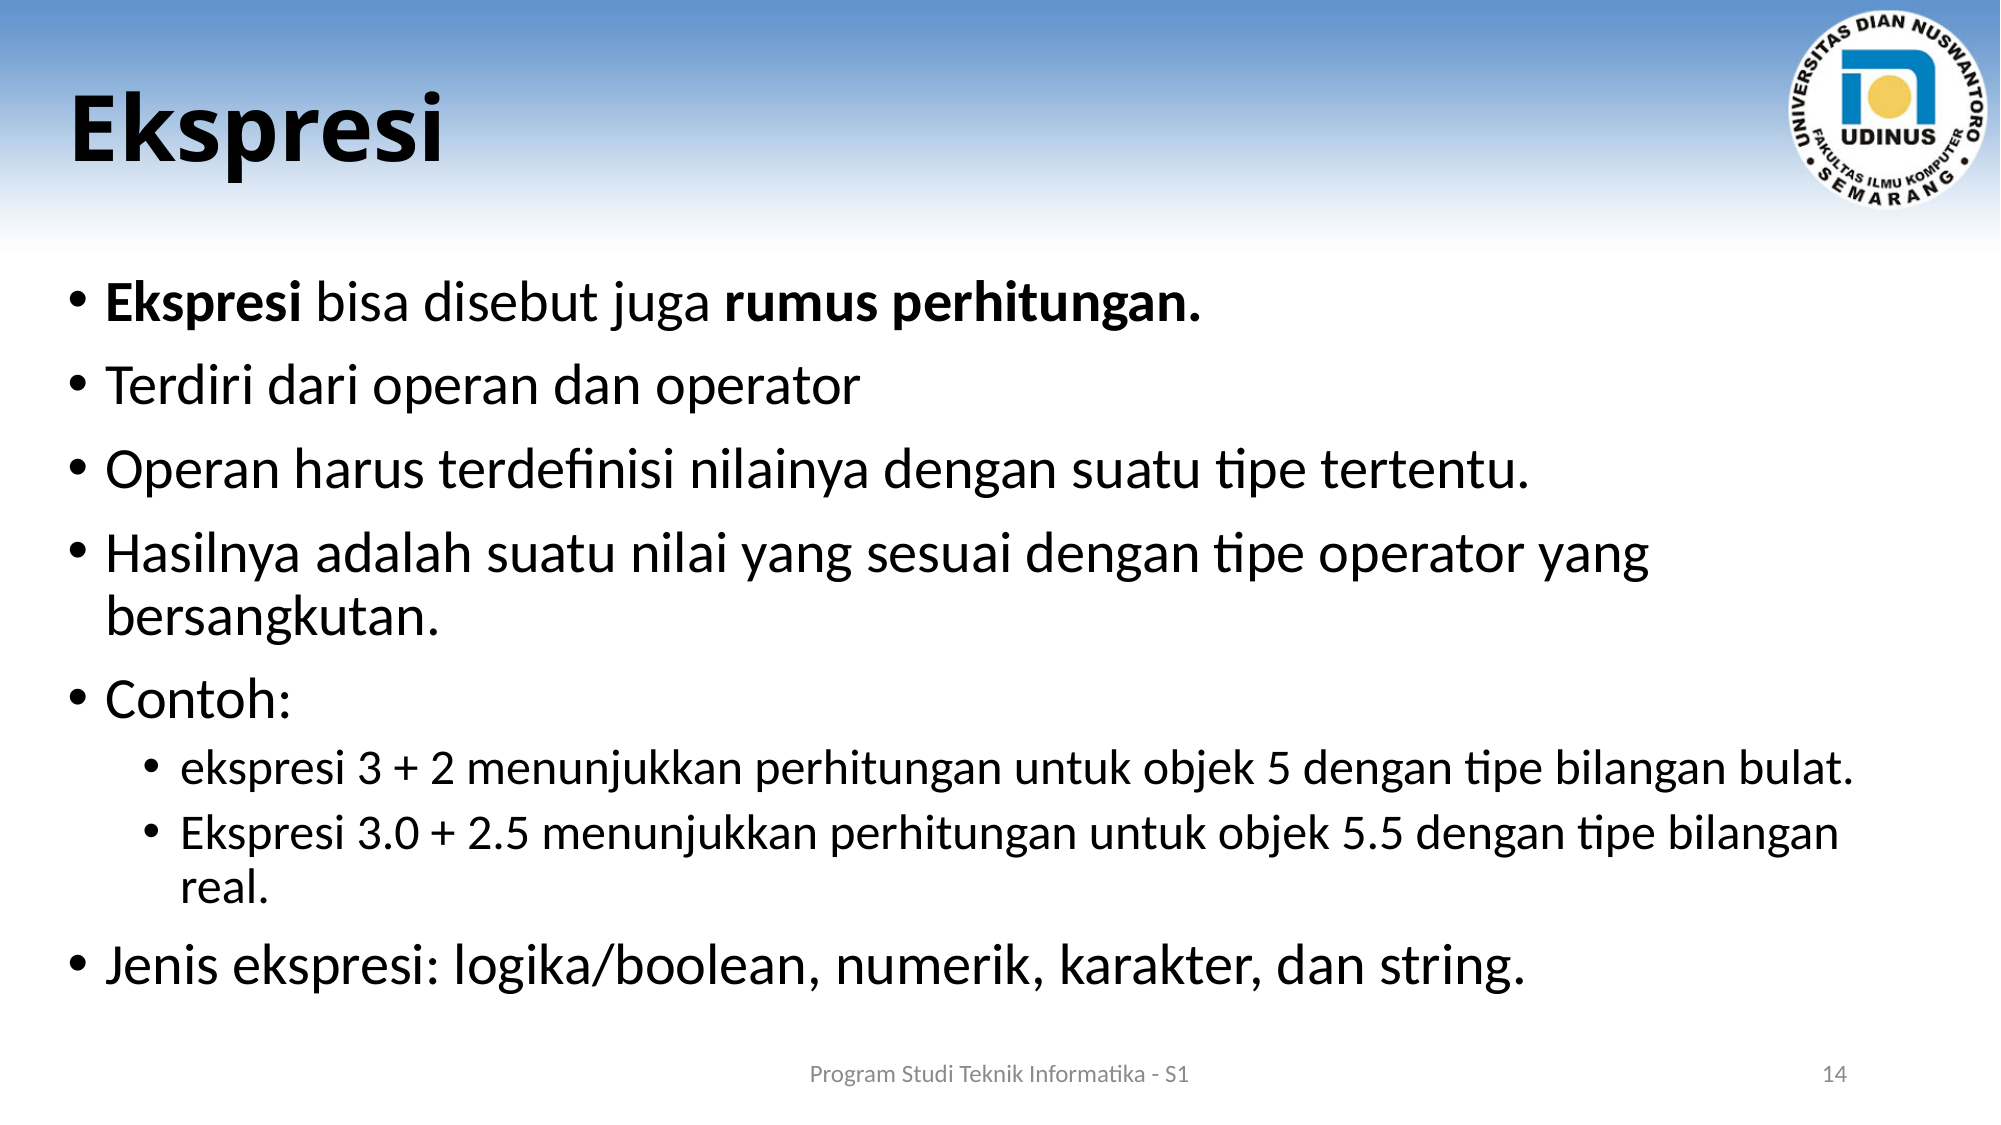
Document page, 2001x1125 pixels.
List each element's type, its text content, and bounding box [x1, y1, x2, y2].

picture [0, 0, 2000, 1125]
title Ekspresi [52, 22, 1700, 241]
slide_number 14 [1412, 1042, 1863, 1103]
list Ekspresi bisa disebut juga rumus perhitungan. Terdiri dari operan dan operator Operan harus terdefinisi nilainya dengan suatu tipe tertentu. Hasilnya adalah suatu nilai yang sesuai dengan tipe operator yang bersangkutan. Contoh: ekspresi 3 + 2 menunjukkan perhitungan untuk objek 5 dengan tipe bilangan bulat. Ekspresi 3.0 + 2.5 menunjukkan perhitungan untuk objek 5.5 dengan tipe bilangan real. Jenis ekspresi: logika/boolean, numerik, karakter, dan string. [52, 263, 1953, 1021]
footer Program Studi Teknik Informatika - S1 [662, 1042, 1338, 1103]
